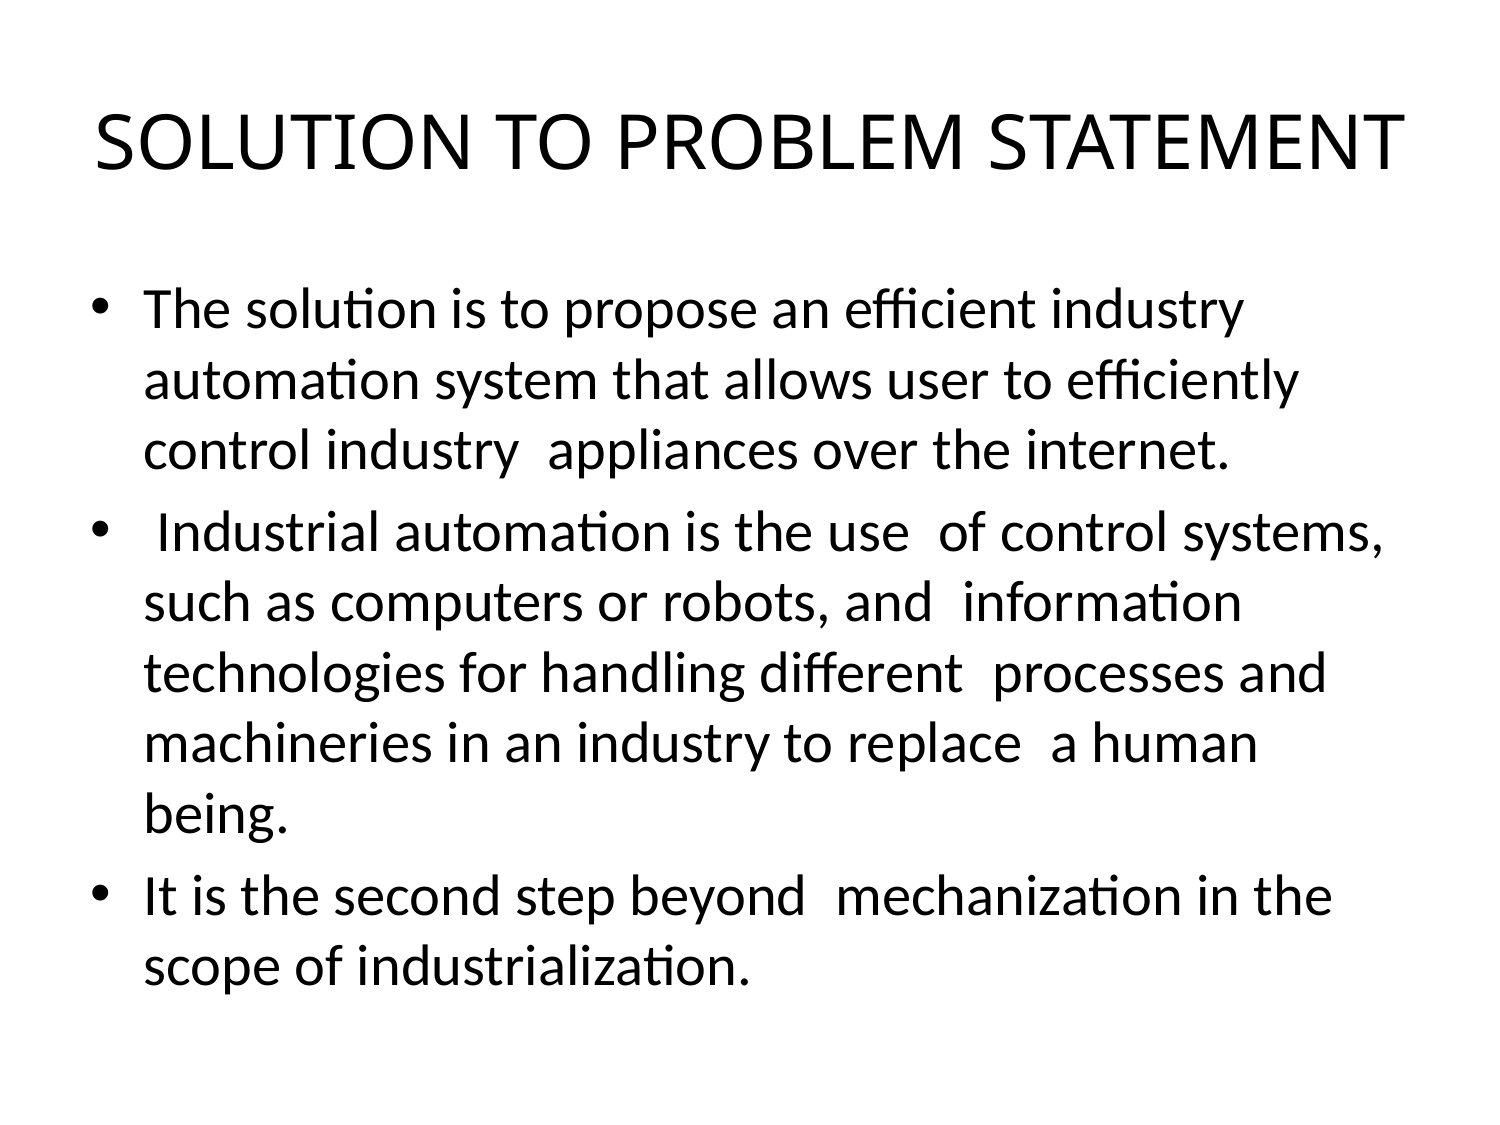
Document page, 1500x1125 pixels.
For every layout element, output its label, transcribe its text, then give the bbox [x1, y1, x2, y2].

title SOLUTION TO PROBLEM STATEMENT [75, 45, 1425, 233]
list The solution is to propose an efficient industry automation system that allows user to efficiently control industry appliances over the internet. Industrial automation is the use of control systems, such as computers or robots, and information technologies for handling different processes and machineries in an industry to replace a human being. It is the second step beyond mechanization in the scope of industrialization. [75, 262, 1425, 1005]
